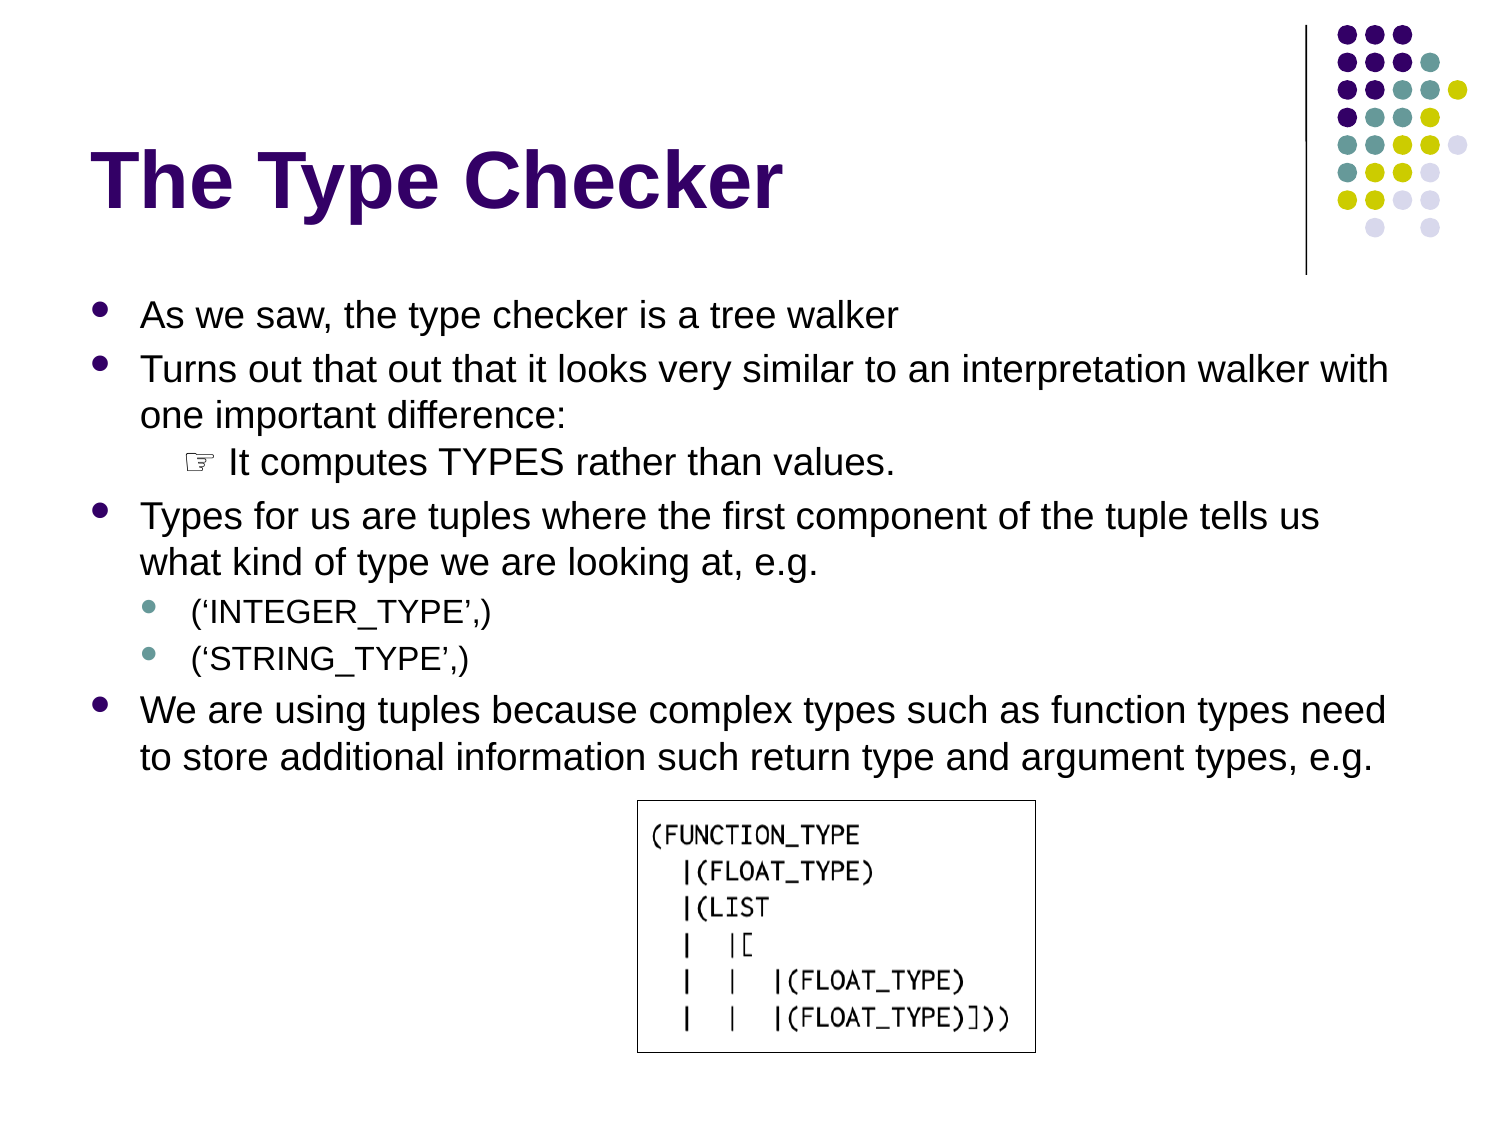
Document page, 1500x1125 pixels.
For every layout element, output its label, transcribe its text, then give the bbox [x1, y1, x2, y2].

title The Type Checker [75, 20, 1313, 233]
picture [637, 799, 1036, 1053]
list As we saw, the type checker is a tree walker Turns out that out that it looks very similar to an interpretation walker with one important difference: ☞ It computes TYPES rather than values. Types for us are tuples where the first component of the tuple tells us what kind of type we are looking at, e.g. (‘INTEGER_TYPE’,) (‘STRING_TYPE’,) We are using tuples because complex types such as function types need to store additional information such return type and argument types, e.g. [75, 282, 1425, 825]
